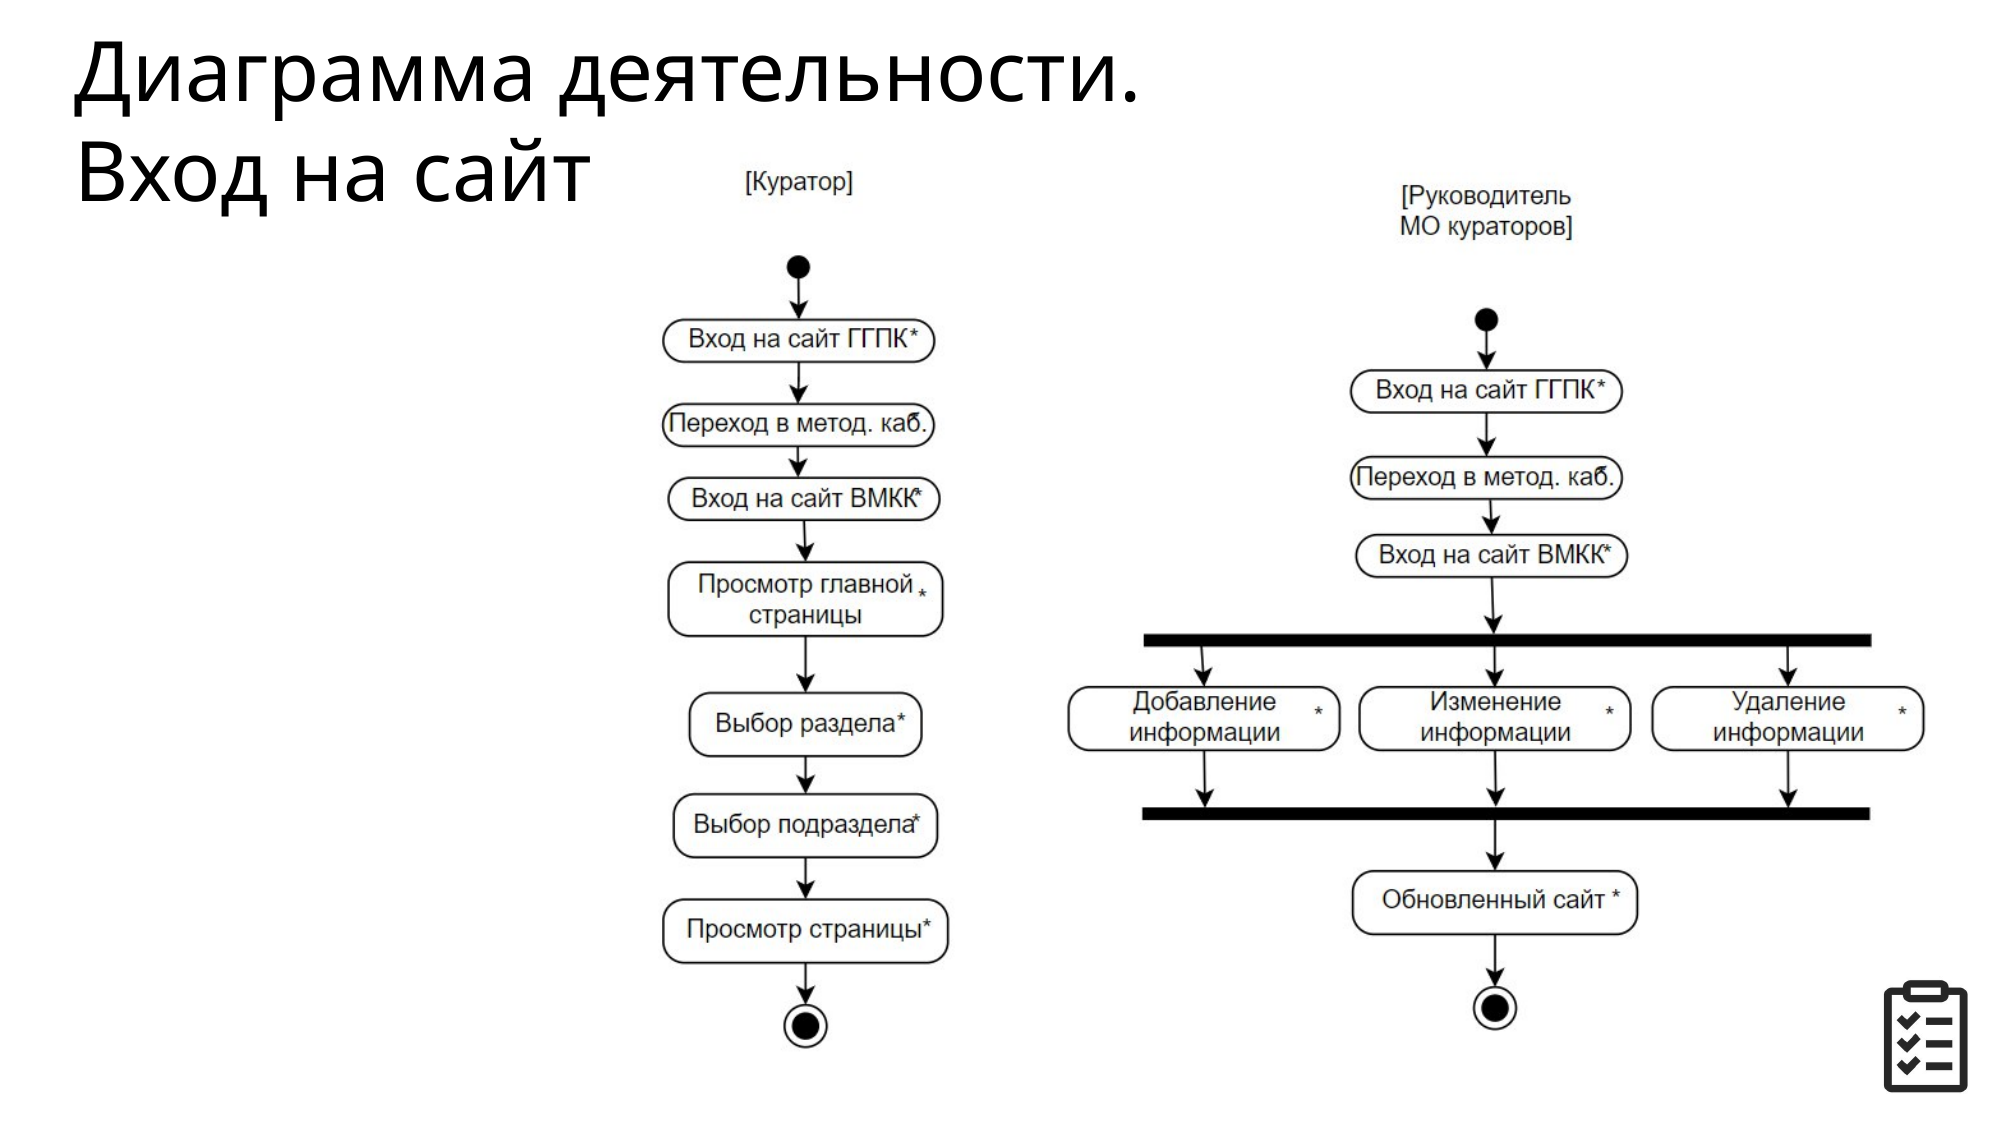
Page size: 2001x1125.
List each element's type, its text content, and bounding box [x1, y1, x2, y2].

text_box Диаграмма деятельности. Вход на сайт [59, 10, 1320, 226]
picture [638, 152, 1986, 1096]
